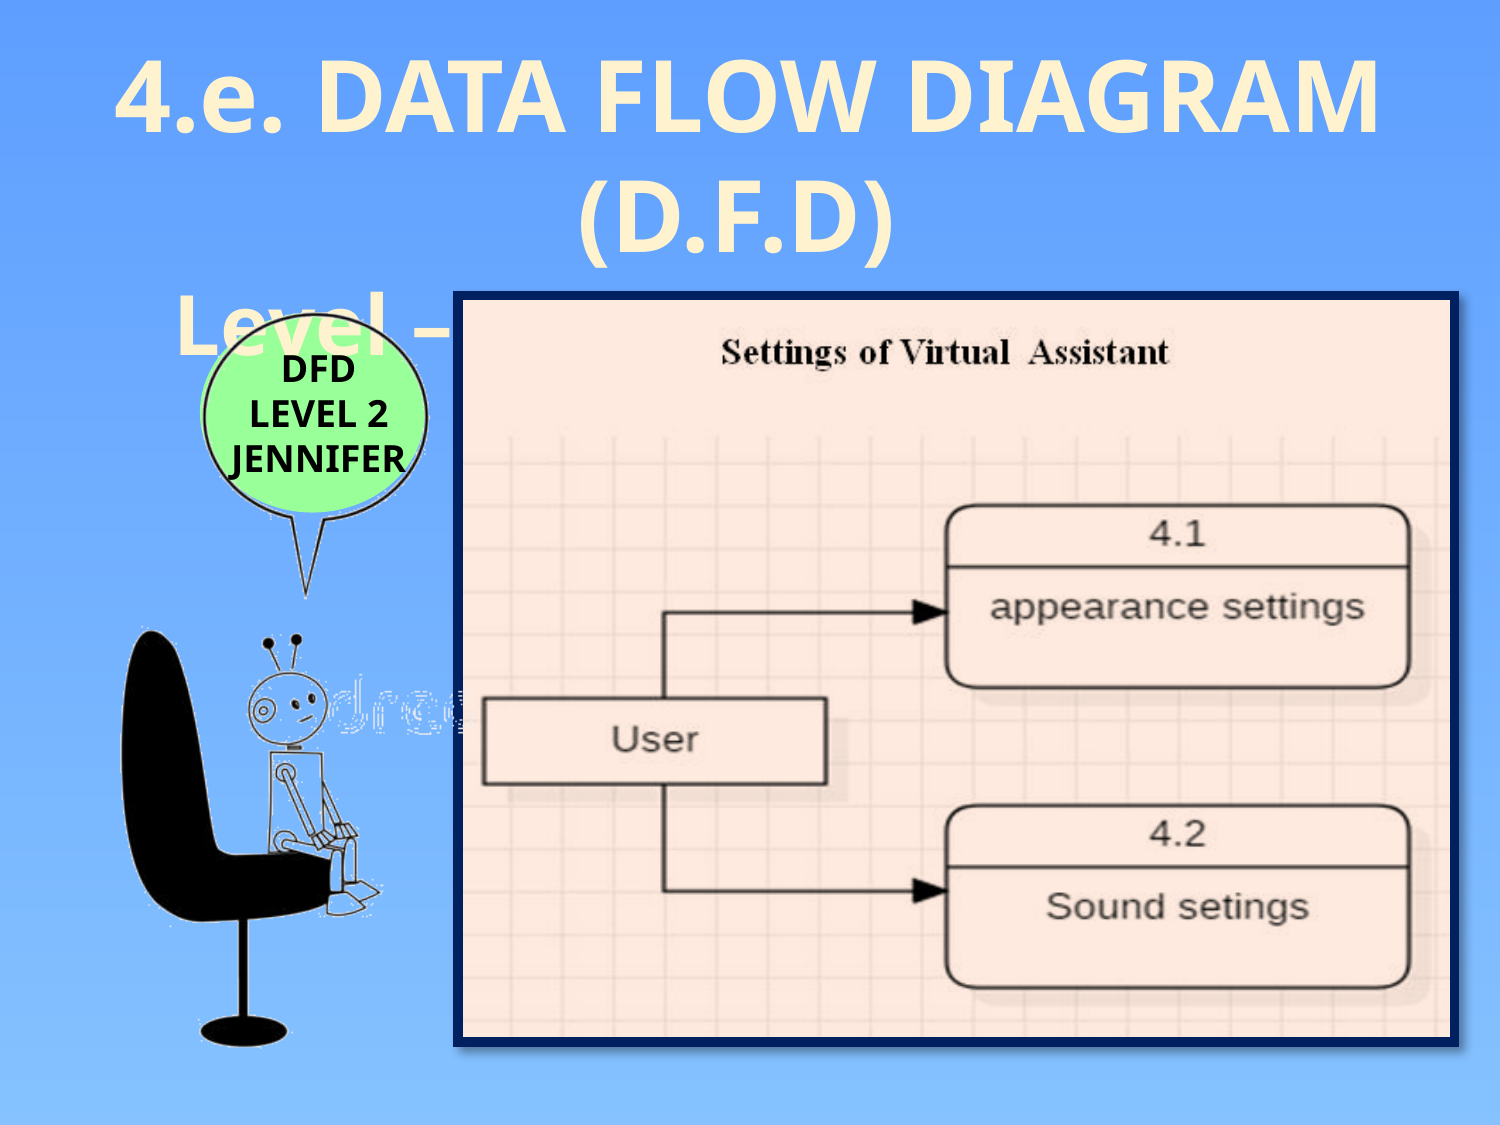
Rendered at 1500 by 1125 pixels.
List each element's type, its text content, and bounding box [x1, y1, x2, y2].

text_box 4.e. DATA FLOW DIAGRAM (D.F.D) Level – 2 (Settings of Virtual Assistant) [0, 24, 1500, 480]
picture [62, 299, 1451, 1063]
